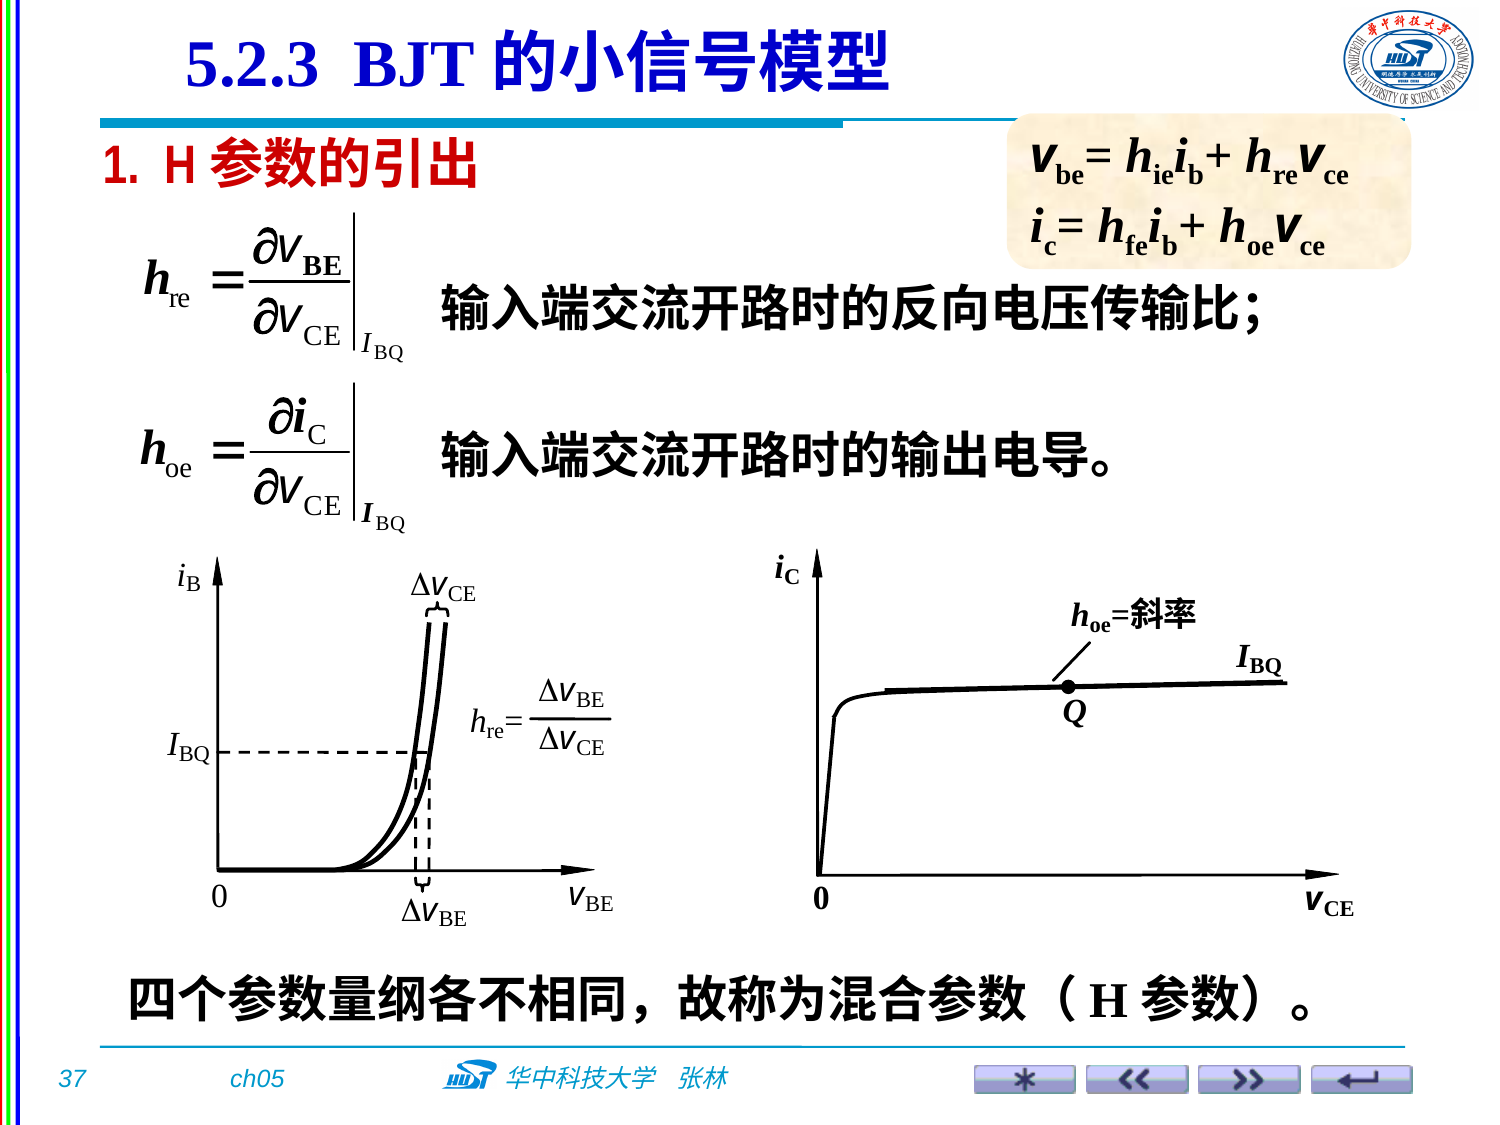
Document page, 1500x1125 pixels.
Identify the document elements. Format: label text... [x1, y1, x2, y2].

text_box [132, 373, 416, 544]
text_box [761, 538, 1370, 931]
picture [1086, 1065, 1189, 1094]
text_box 5.2.3 BJT的小信号模型 [171, 12, 1325, 108]
picture [974, 1065, 1076, 1094]
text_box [135, 203, 416, 372]
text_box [165, 545, 622, 932]
picture [1340, 7, 1479, 111]
picture [441, 1059, 497, 1089]
picture [1311, 1065, 1413, 1094]
text_box 输入端交流开路时的输出电导。 [426, 456, 1376, 492]
text_box 输入端交流开路时的输出电导。 [426, 416, 1376, 453]
text_box 1. H参数的引出 [87, 122, 1001, 203]
text_box 输入端交流开路时的反向电压传输比； [426, 268, 1376, 344]
text_box 四个参数量纲各不相同，故称为混合参数（H参数）。 [112, 941, 1388, 1035]
picture [1198, 1065, 1301, 1094]
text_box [1006, 113, 1412, 270]
